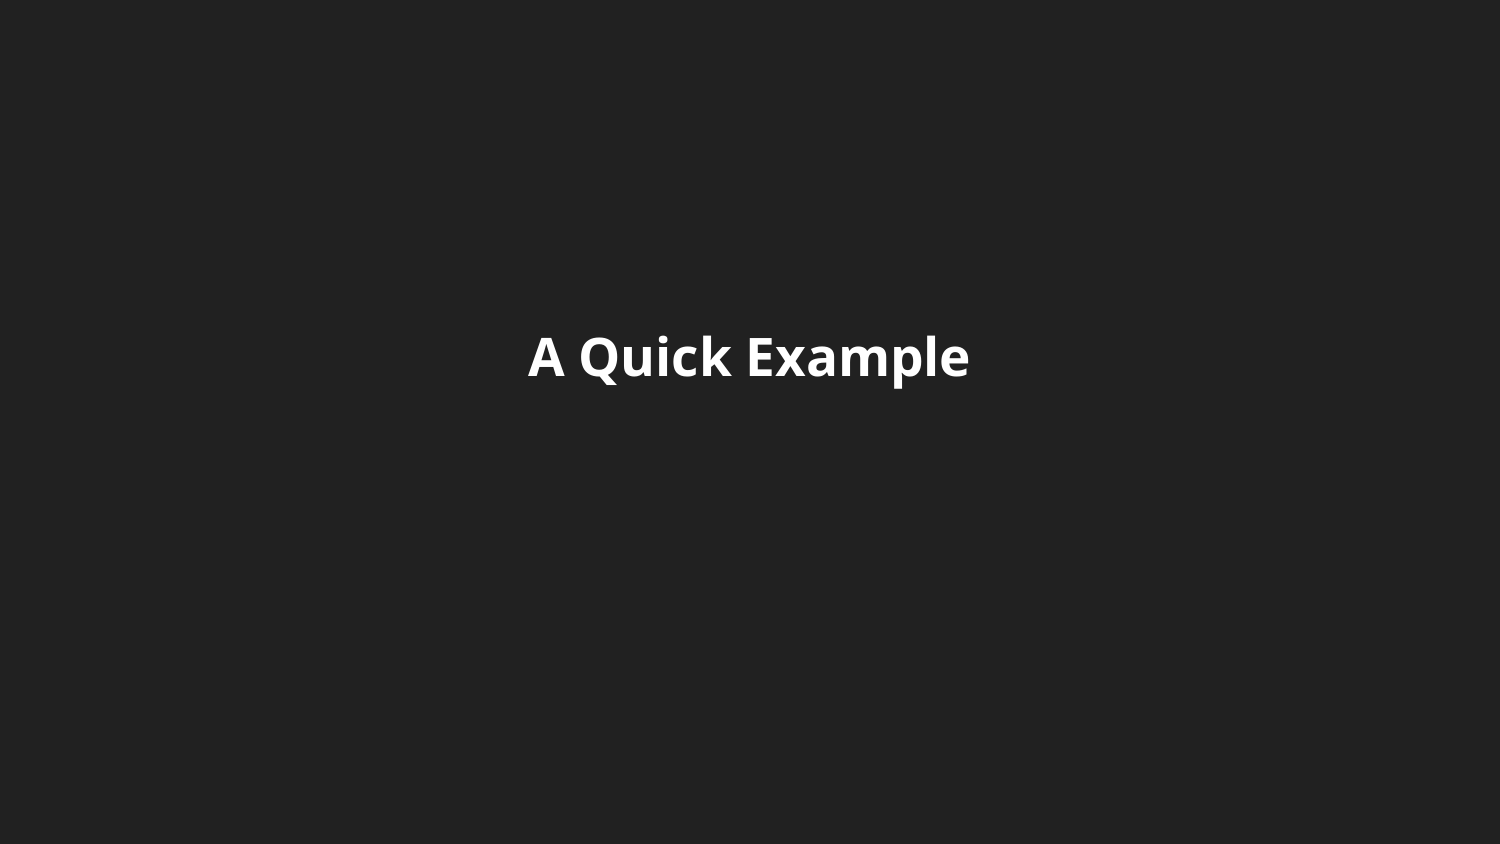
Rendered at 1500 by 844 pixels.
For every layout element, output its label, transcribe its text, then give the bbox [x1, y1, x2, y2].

title A Quick Example [51, 308, 1449, 403]
